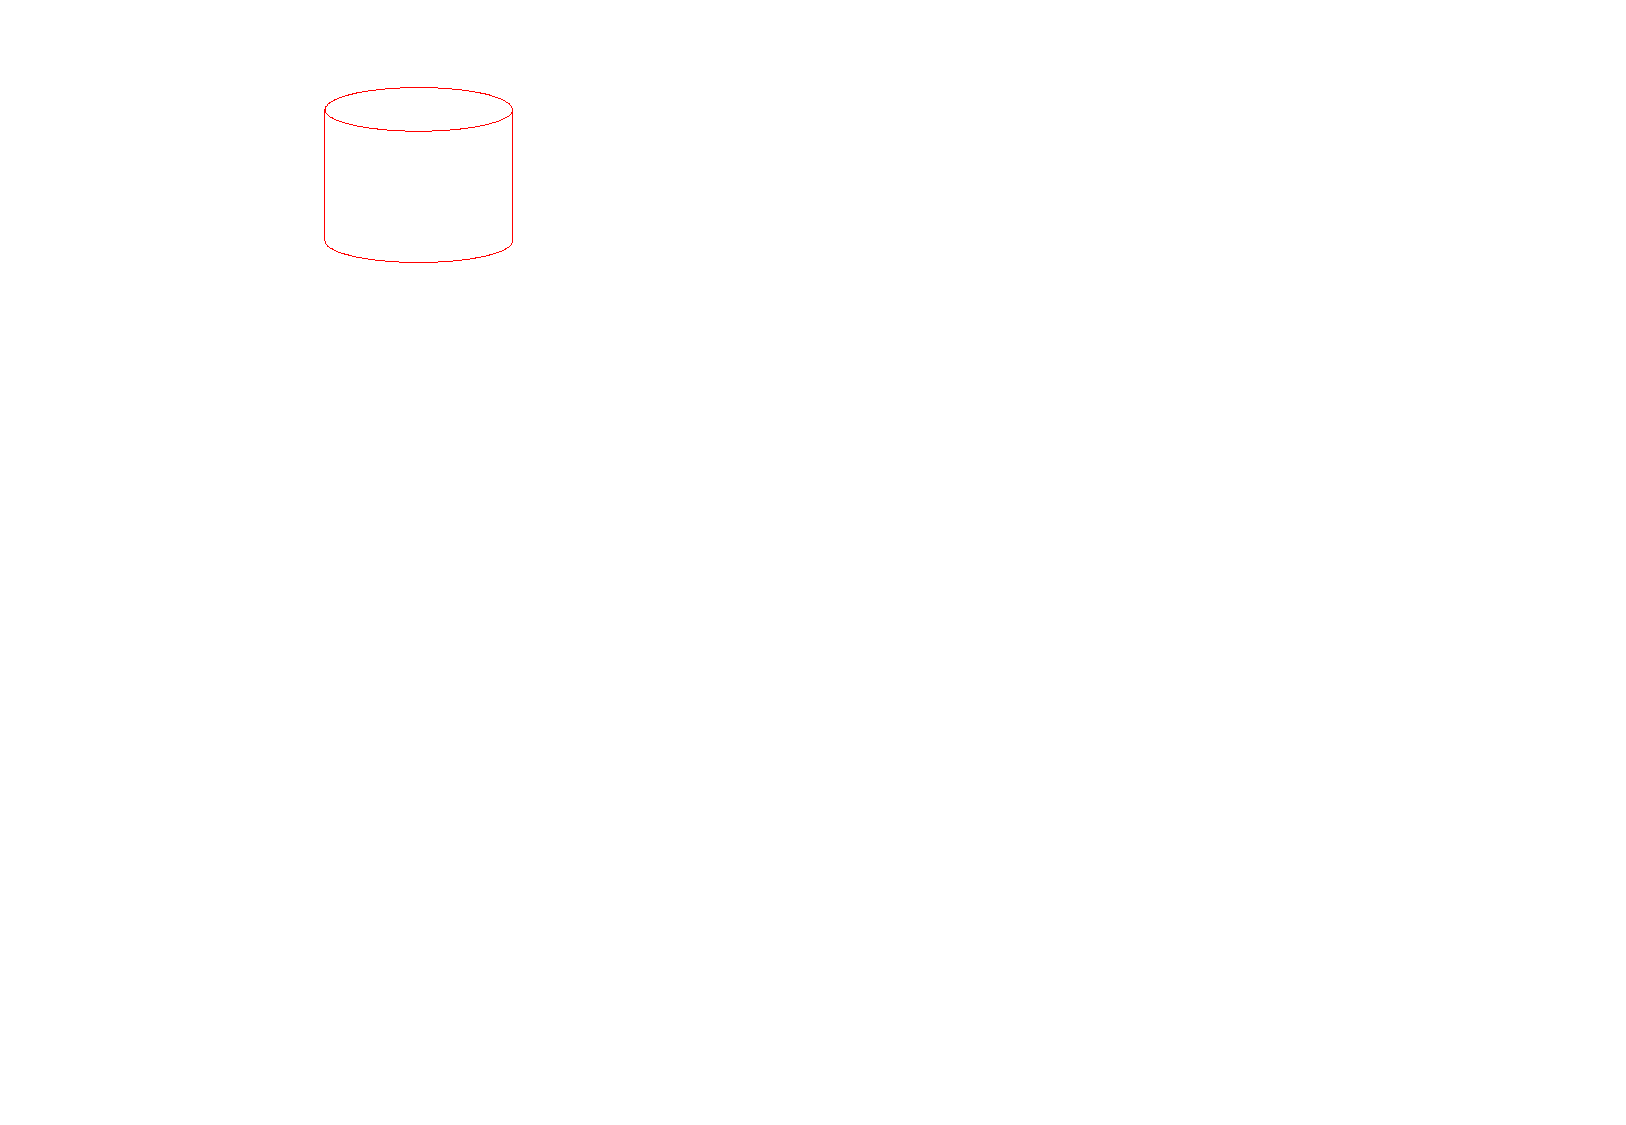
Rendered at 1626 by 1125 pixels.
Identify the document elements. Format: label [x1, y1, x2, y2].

text_box [324, 87, 513, 263]
